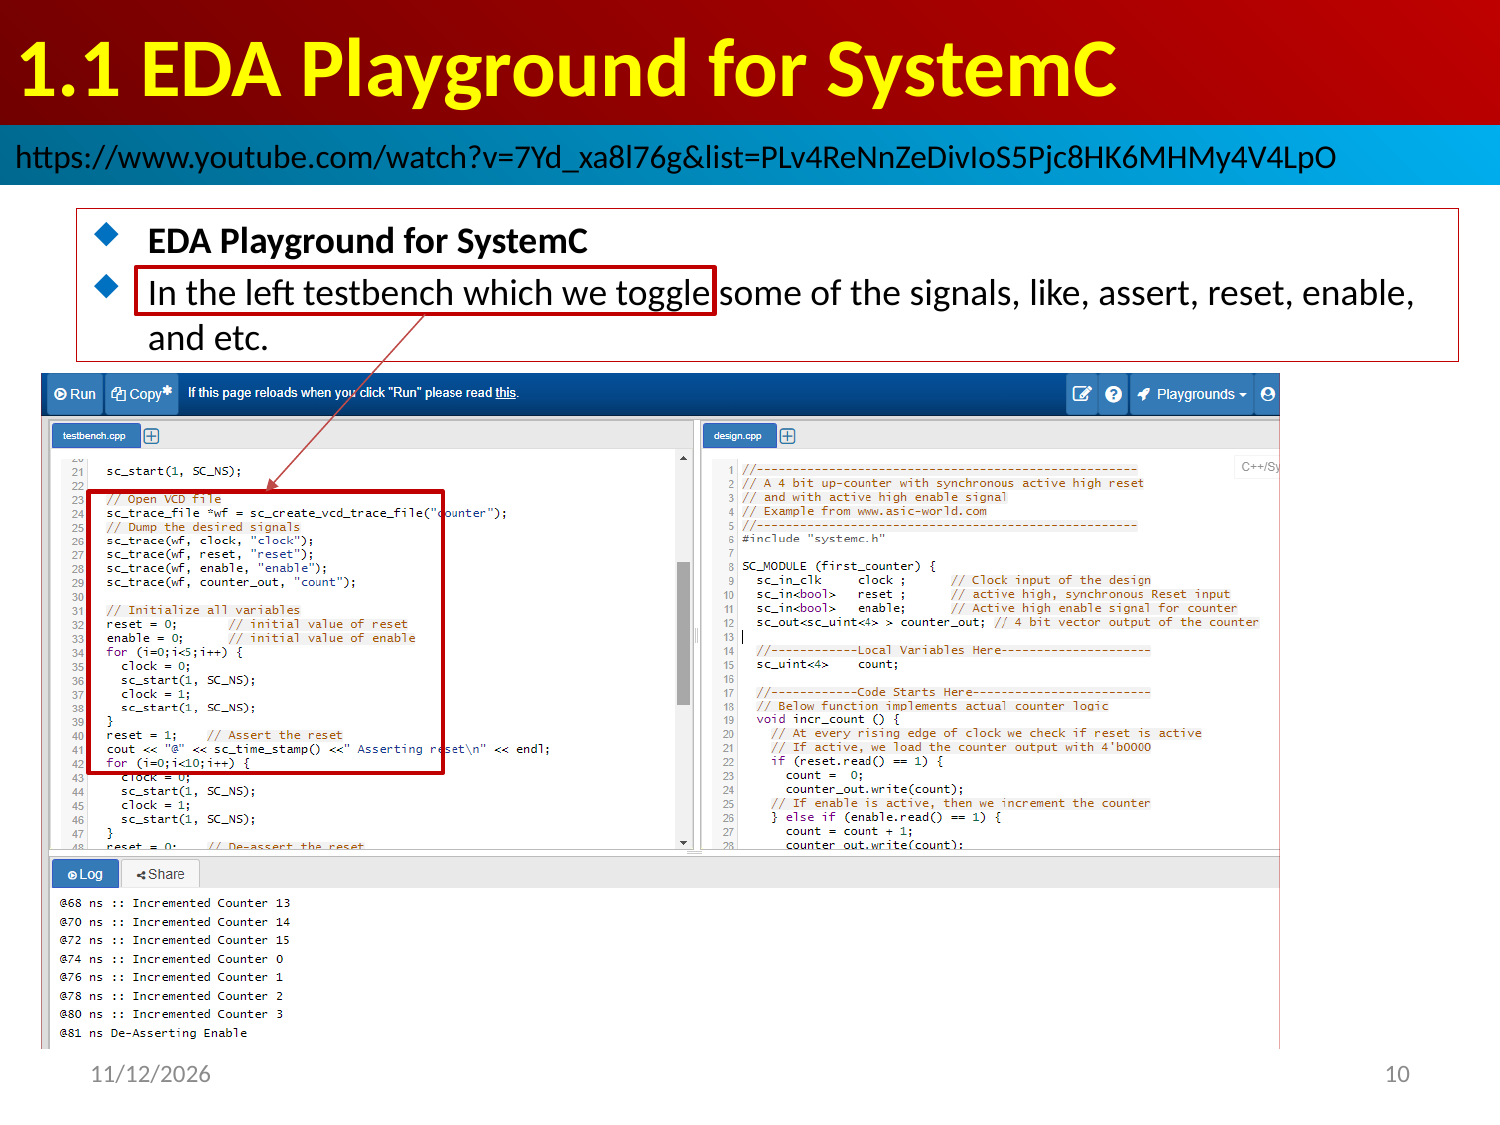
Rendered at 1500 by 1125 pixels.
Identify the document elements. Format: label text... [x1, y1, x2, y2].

title 1.1 EDA Playground for SystemC [0, 0, 1500, 125]
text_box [40, 373, 1280, 1049]
subtitle EDA Playground for SystemC In the left testbench which we toggle some of the signals, like, assert, reset, enable, and etc. [76, 208, 1459, 362]
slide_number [75, 1057, 425, 1103]
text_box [265, 314, 426, 492]
text_box [134, 265, 717, 316]
slide_number 10 [1074, 1042, 1425, 1103]
text_box https://www.youtube.com/watch?v=7Yd_xa8l76g&list=PLv4ReNnZeDivIoS5Pjc8HK6MHMy4V4LpO [0, 125, 1500, 185]
